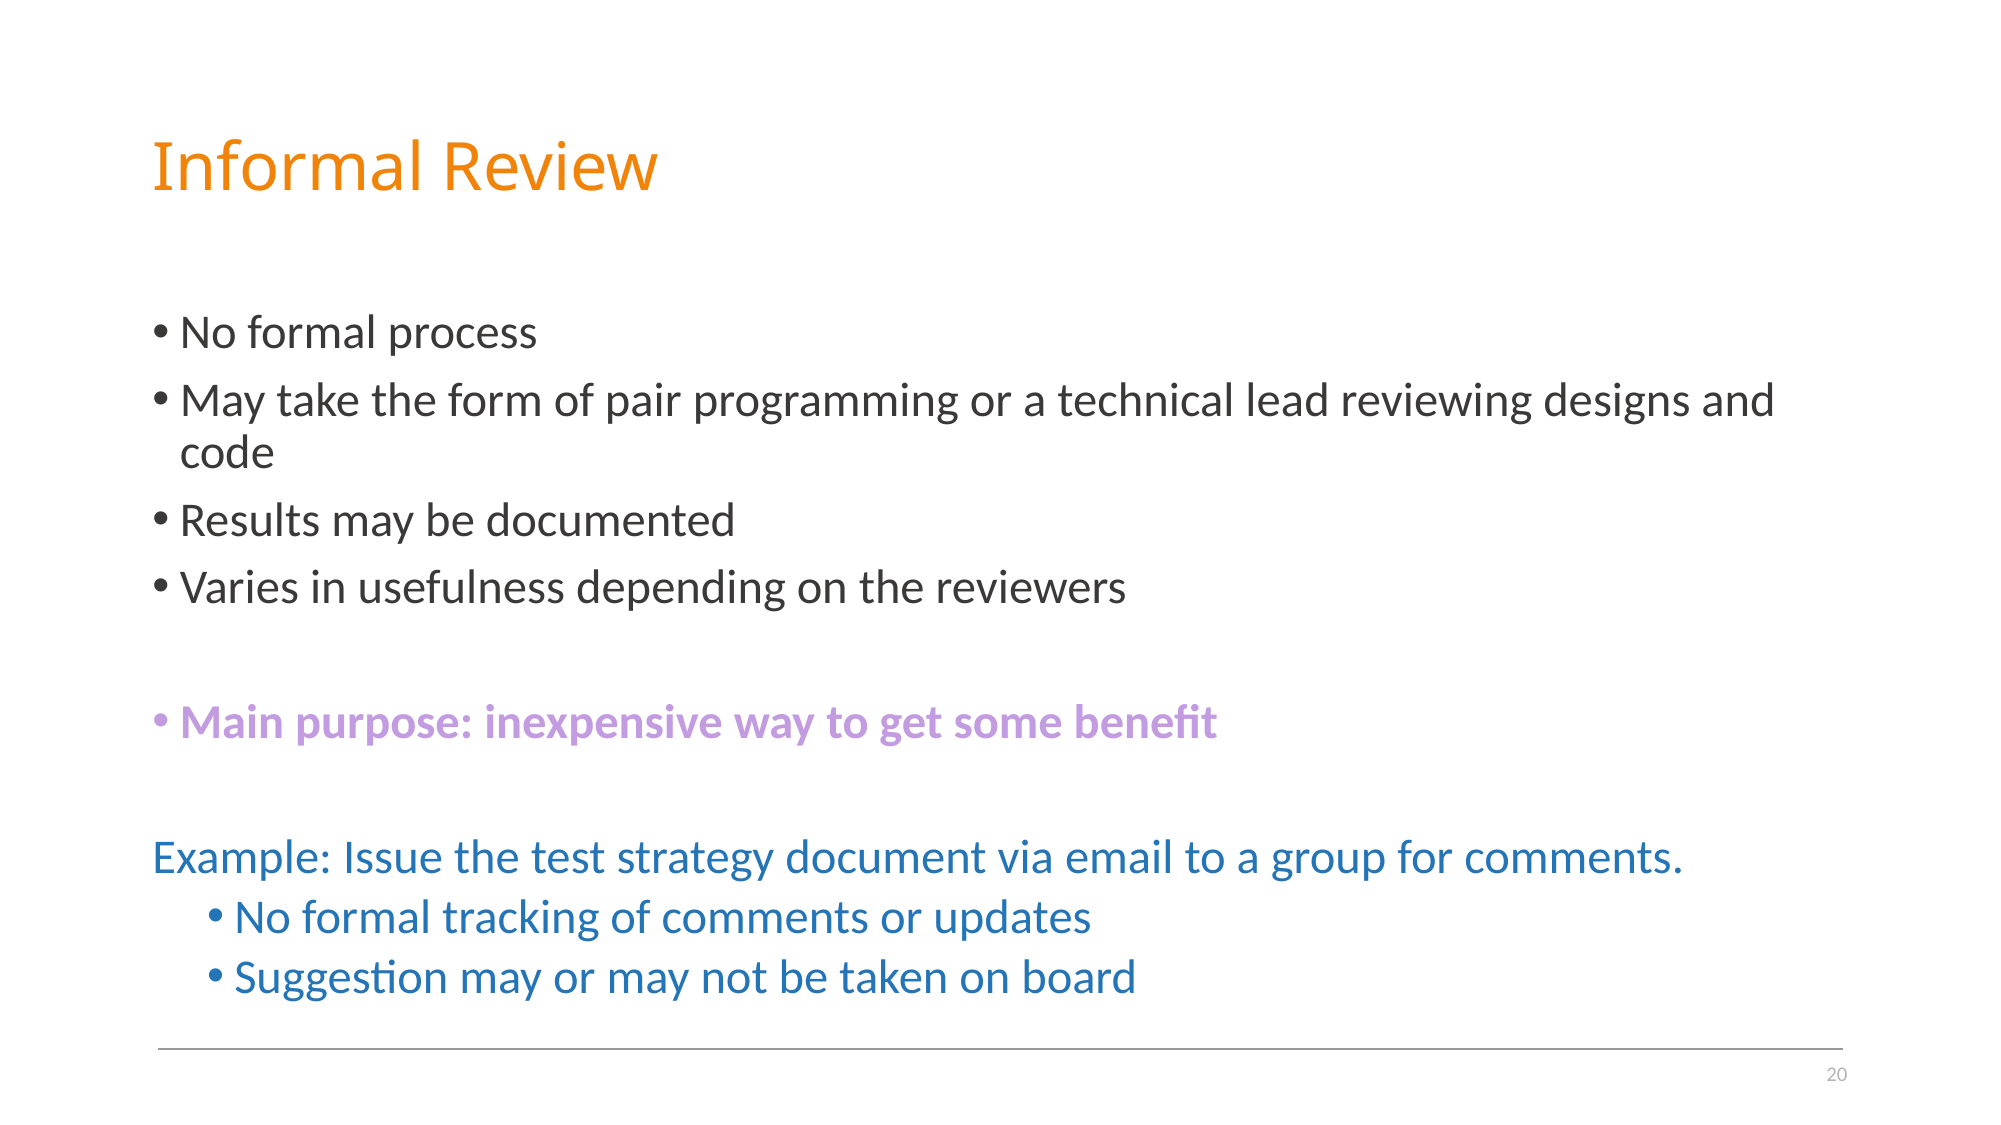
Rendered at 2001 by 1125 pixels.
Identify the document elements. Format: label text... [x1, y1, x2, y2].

title Informal Review [137, 59, 1863, 278]
slide_number 20 [1412, 1042, 1863, 1103]
list No formal process May take the form of pair programming or a technical lead reviewing designs and code Results may be documented Varies in usefulness depending on the reviewers Main purpose: inexpensive way to get some benefit Example: Issue the test strategy document via email to a group for comments. No formal tracking of comments or updates Suggestion may or may not be taken on board [137, 299, 1863, 1014]
